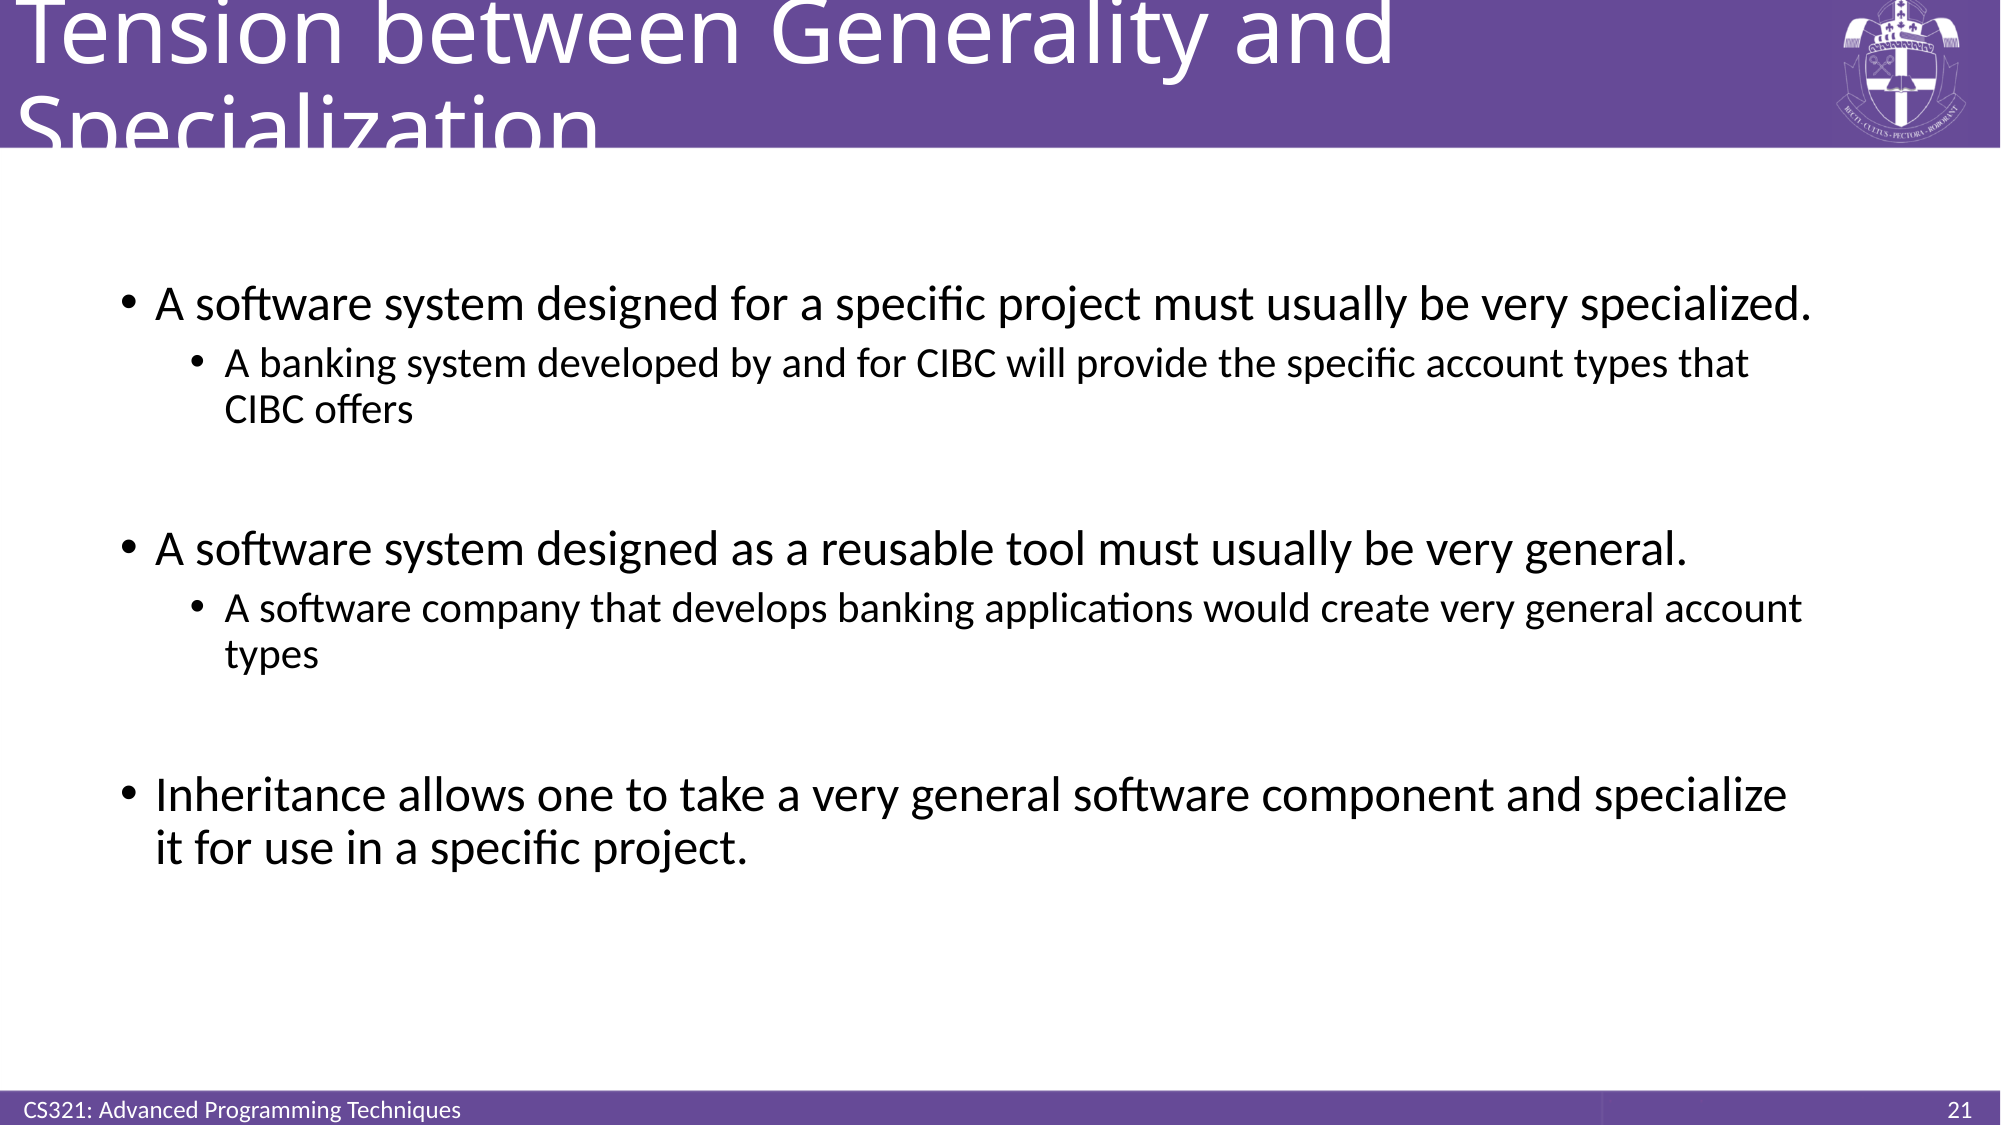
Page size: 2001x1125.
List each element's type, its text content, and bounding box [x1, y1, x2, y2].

footer CS321: Advanced Programming Techniques [8, 1078, 499, 1125]
list A software system designed for a specific project must usually be very specialized. A banking system developed by and for CIBC will provide the specific account types that CIBC offers A software system designed as a reusable tool must usually be very general. A software company that develops banking applications would create very general account types Inheritance allows one to take a very general software component and specialize it for use in a specific project. [105, 191, 1831, 906]
slide_number 21 [1862, 1078, 1994, 1125]
picture [0, 0, 2001, 1125]
title Tension between Generality and Specialization [0, 0, 1771, 192]
